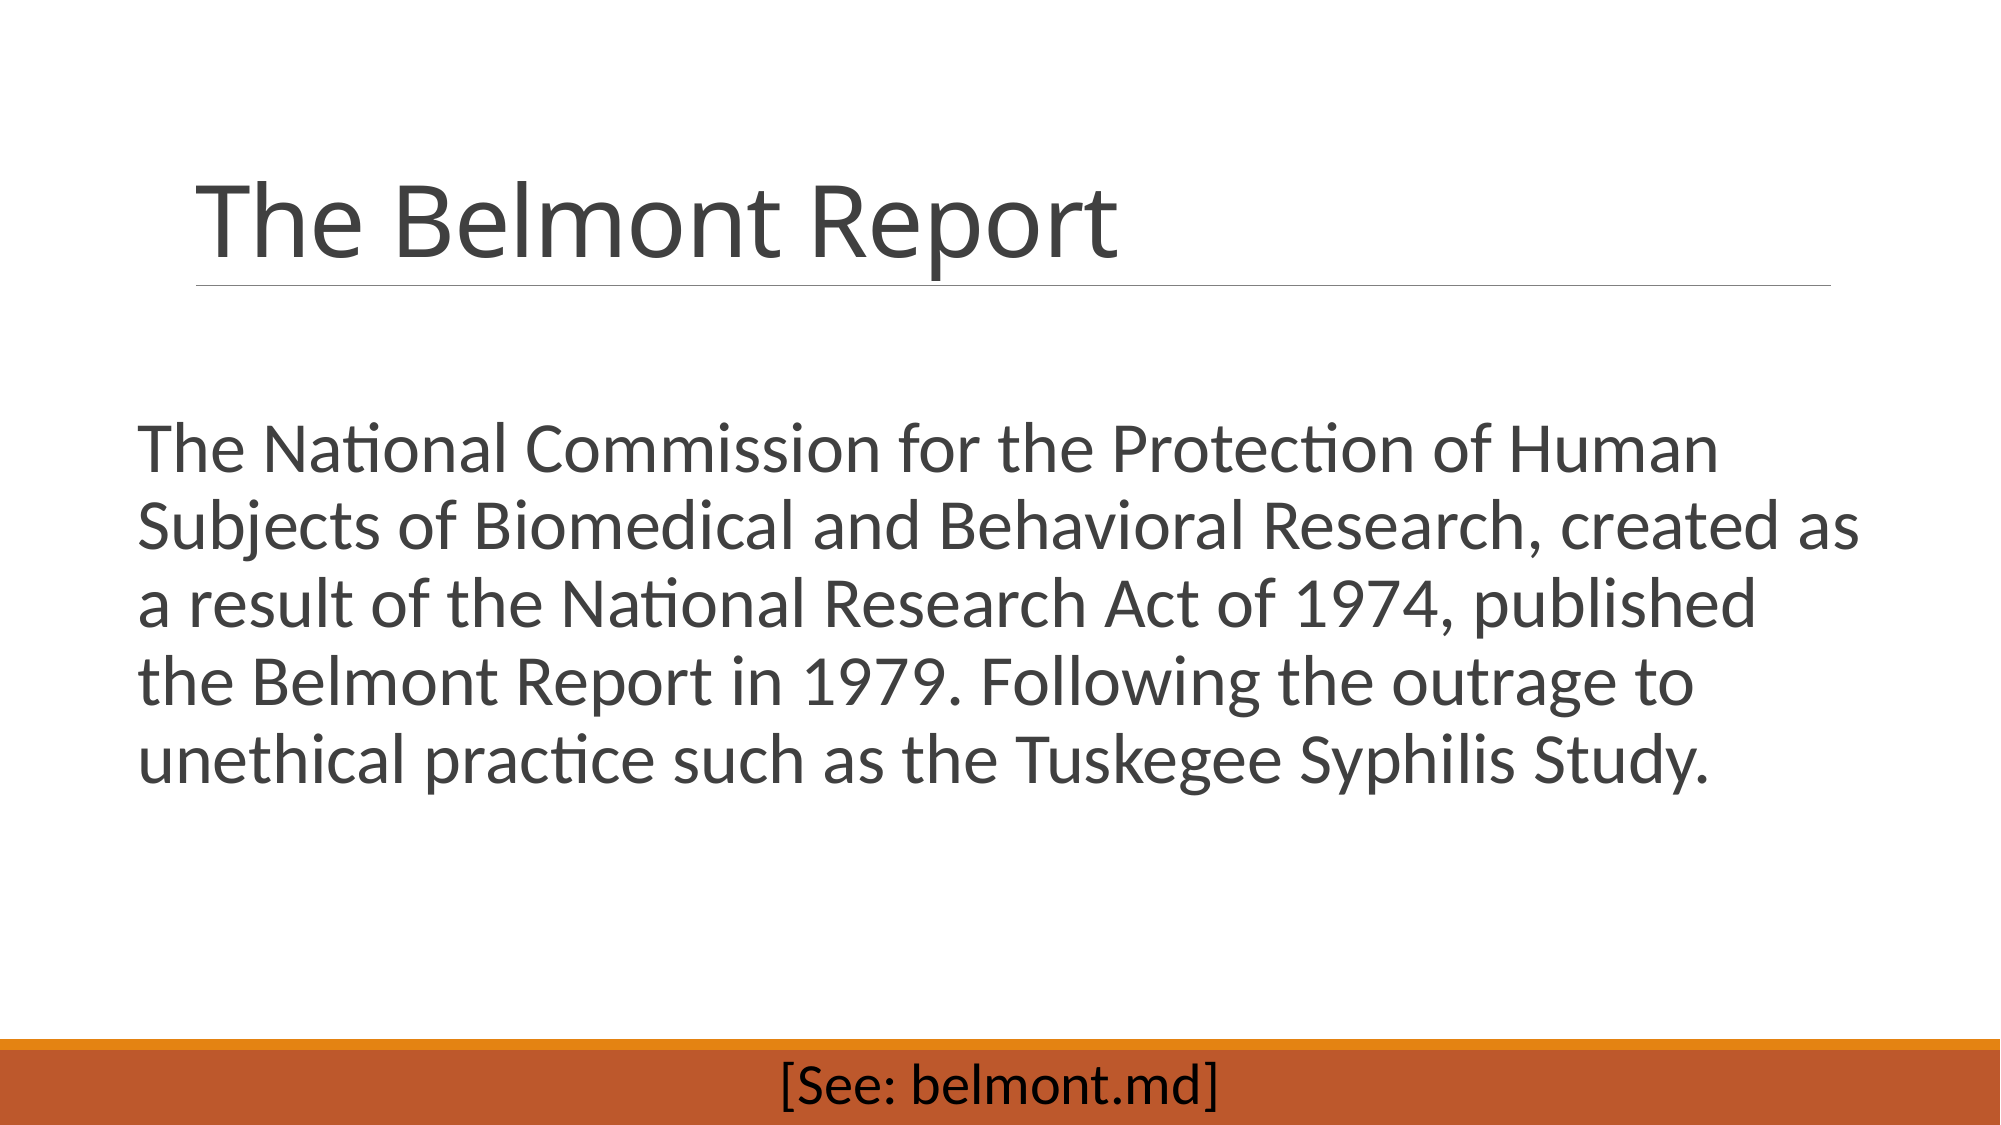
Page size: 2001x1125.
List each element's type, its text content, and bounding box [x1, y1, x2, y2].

list The National Commission for the Protection of Human Subjects of Biomedical and Behavioral Research, created as a result of the National Research Act of 1974, published the Belmont Report in 1979. Following the outrage to unethical practice such as the Tuskegee Syphilis Study. [137, 402, 1863, 922]
title The Belmont Report [180, 47, 1830, 285]
text_box [See: belmont.md] [765, 1039, 1235, 1124]
